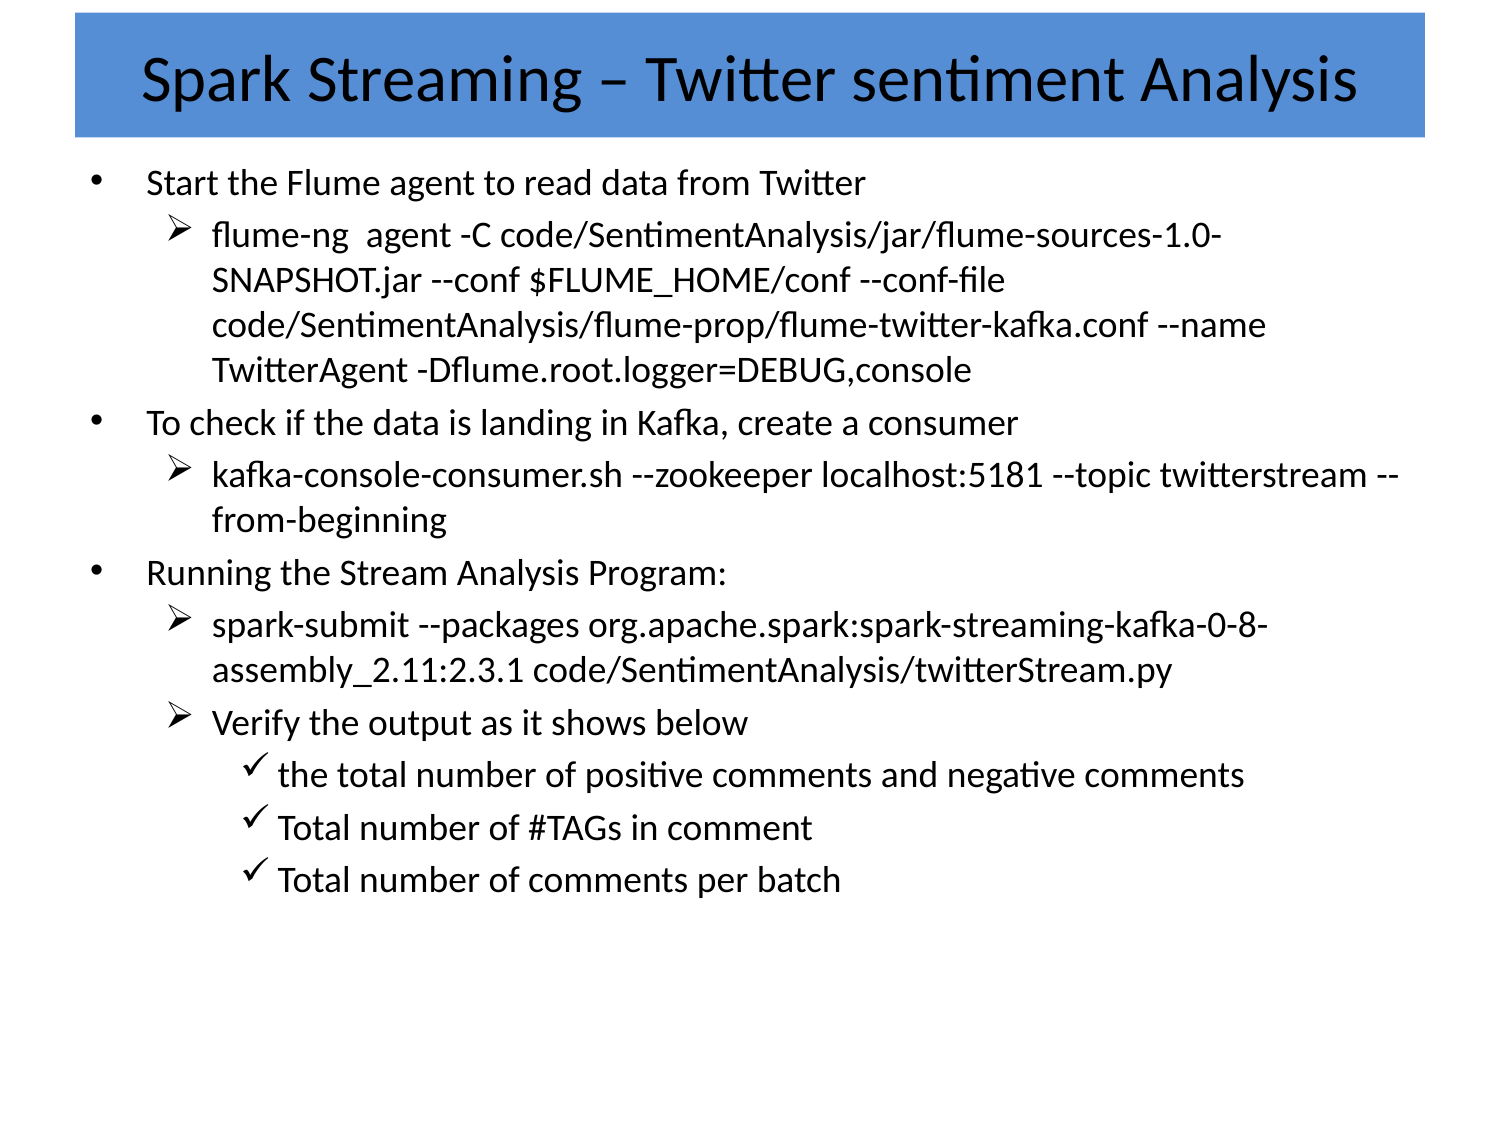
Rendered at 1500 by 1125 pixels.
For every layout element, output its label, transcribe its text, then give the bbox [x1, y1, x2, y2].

list Start the Flume agent to read data from Twitter flume-ng agent -C code/SentimentAnalysis/jar/flume-sources-1.0-SNAPSHOT.jar --conf $FLUME_HOME/conf --conf-file code/SentimentAnalysis/flume-prop/flume-twitter-kafka.conf --name TwitterAgent -Dflume.root.logger=DEBUG,console To check if the data is landing in Kafka, create a consumer kafka-console-consumer.sh --zookeeper localhost:5181 --topic twitterstream --from-beginning Running the Stream Analysis Program: spark-submit --packages org.apache.spark:spark-streaming-kafka-0-8-assembly_2.11:2.3.1 code/SentimentAnalysis/twitterStream.py Verify the output as it shows below the total number of positive comments and negative comments Total number of #TAGs in comment Total number of comments per batch [75, 149, 1425, 1100]
title Spark Streaming – Twitter sentiment Analysis [75, 12, 1425, 138]
